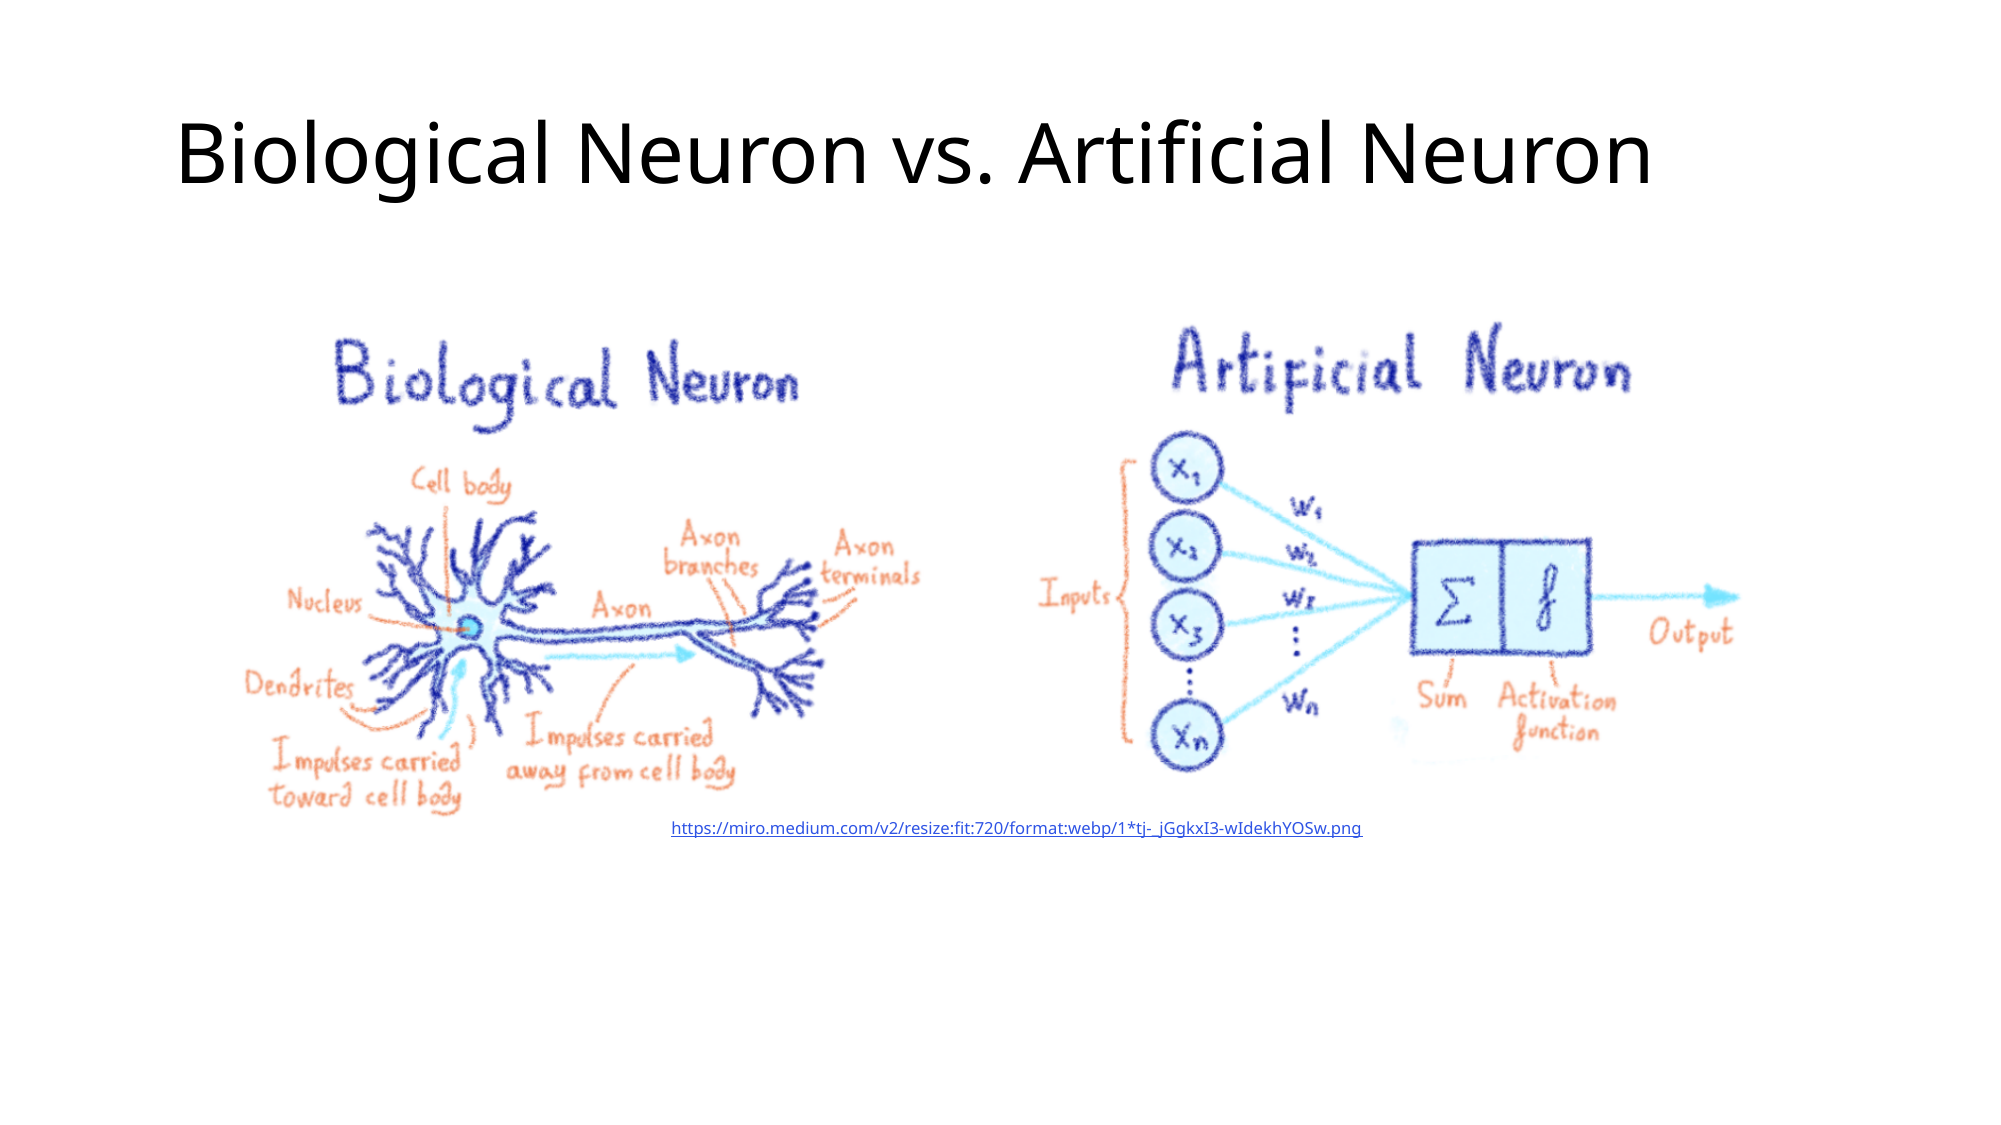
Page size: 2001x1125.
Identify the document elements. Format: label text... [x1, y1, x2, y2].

picture [996, 296, 1826, 785]
title Biological Neuron vs. Artificial Neuron [159, 50, 2000, 269]
picture [174, 331, 957, 830]
text_box https://miro.medium.com/v2/resize:fit:720/format:webp/1*tj-_jGgkxI3-wIdekhYOSw.png [656, 810, 1457, 849]
